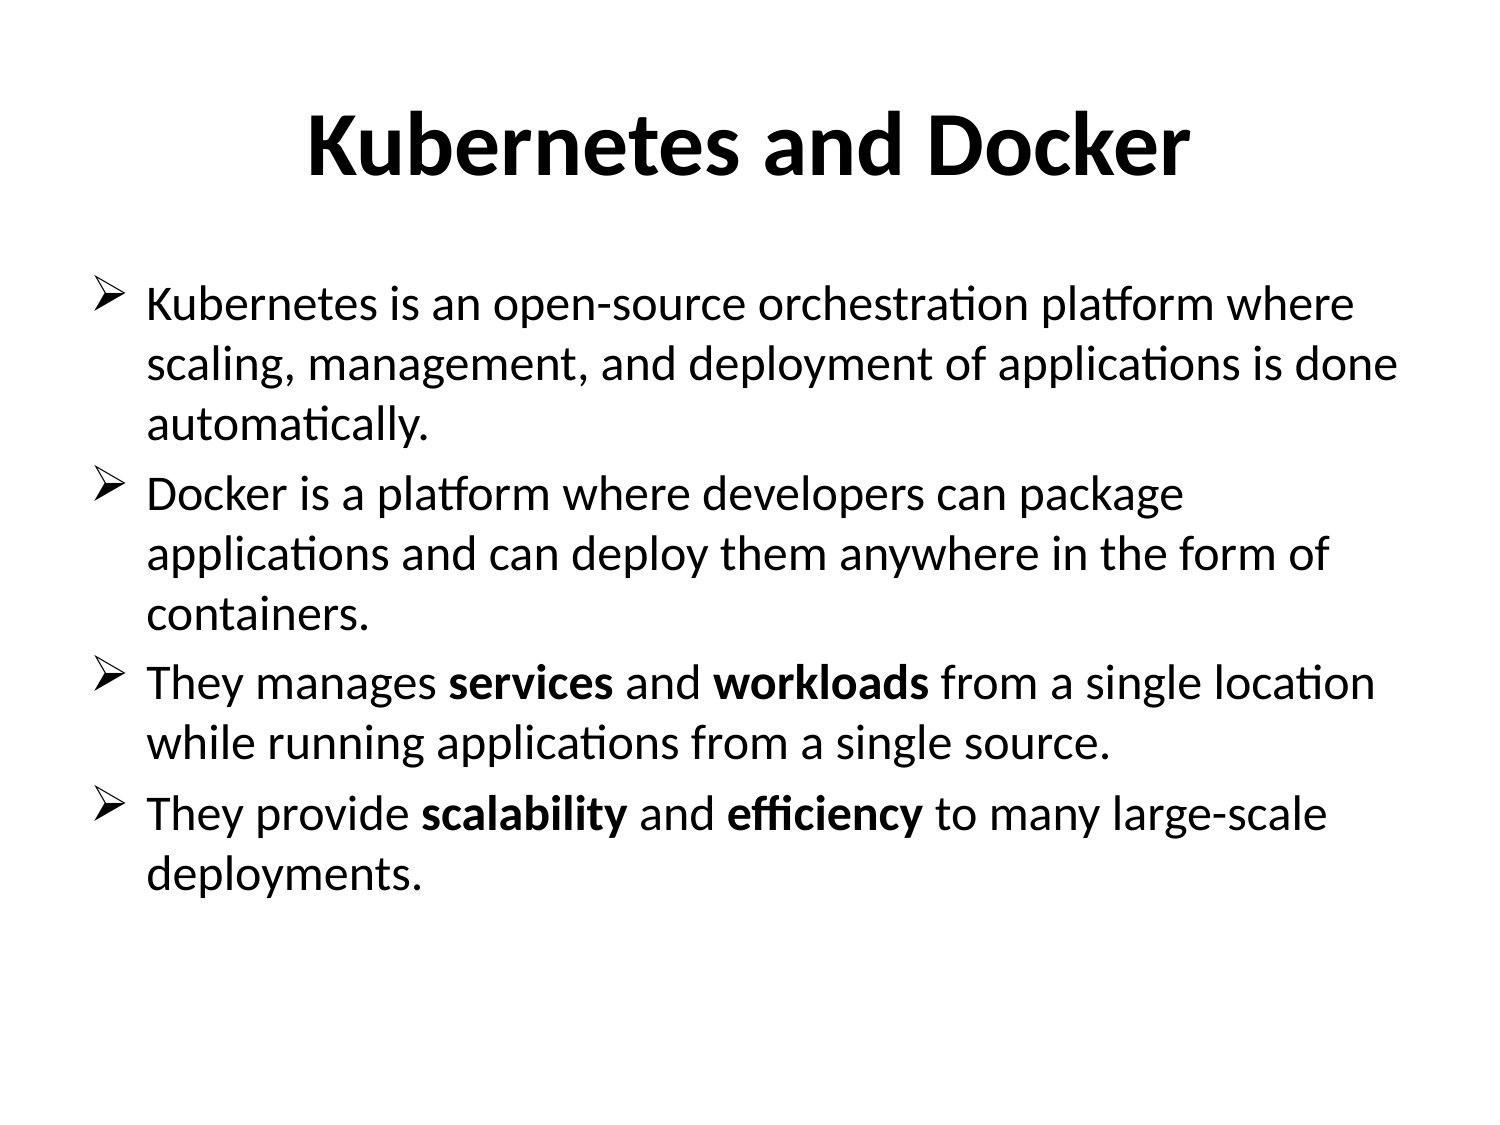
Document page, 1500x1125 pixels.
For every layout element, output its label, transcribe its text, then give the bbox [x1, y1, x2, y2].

title Kubernetes and Docker [75, 45, 1425, 233]
list Kubernetes is an open-source orchestration platform where scaling, management, and deployment of applications is done automatically. Docker is a platform where developers can package applications and can deploy them anywhere in the form of containers. They manages services and workloads from a single location while running applications from a single source. They provide scalability and efficiency to many large-scale deployments. [75, 262, 1425, 1005]
